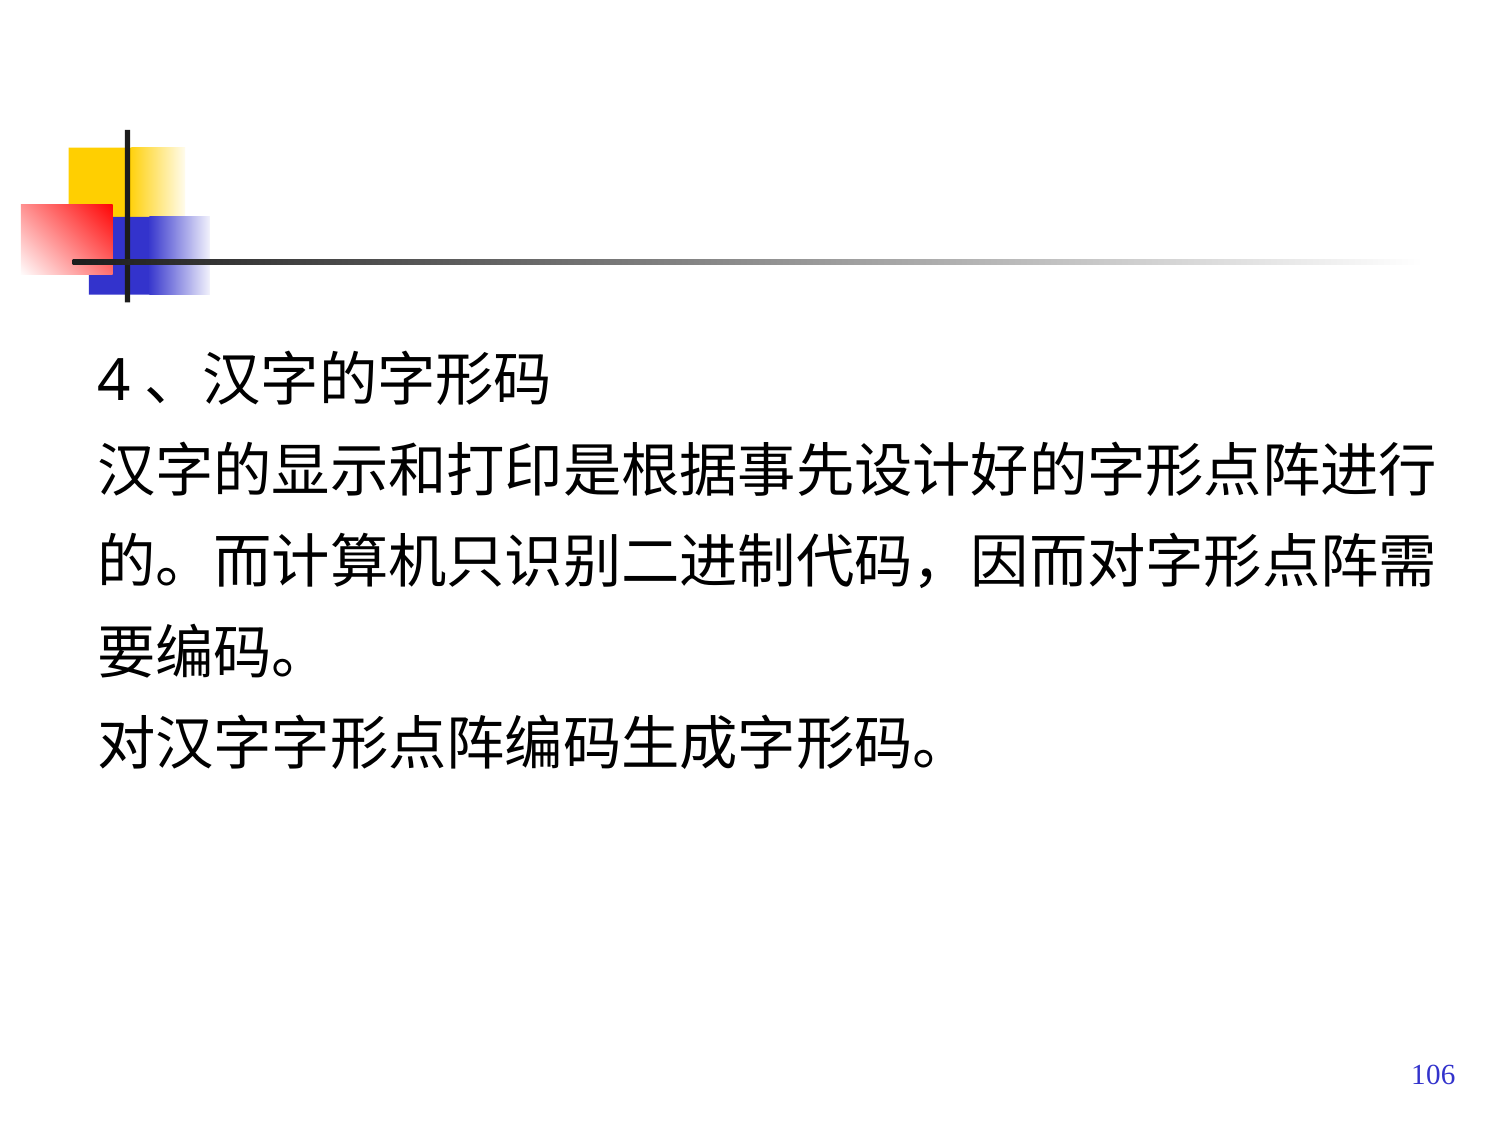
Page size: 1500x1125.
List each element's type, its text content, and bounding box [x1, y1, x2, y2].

slide_number 106 [1281, 1023, 1471, 1099]
list 4、汉字的字形码 汉字的显示和打印是根据事先设计好的字形点阵进行的。而计算机只识别二进制代码，因而对字形点阵需要编码。 对汉字字形点阵编码生成字形码。 [82, 328, 1465, 1067]
